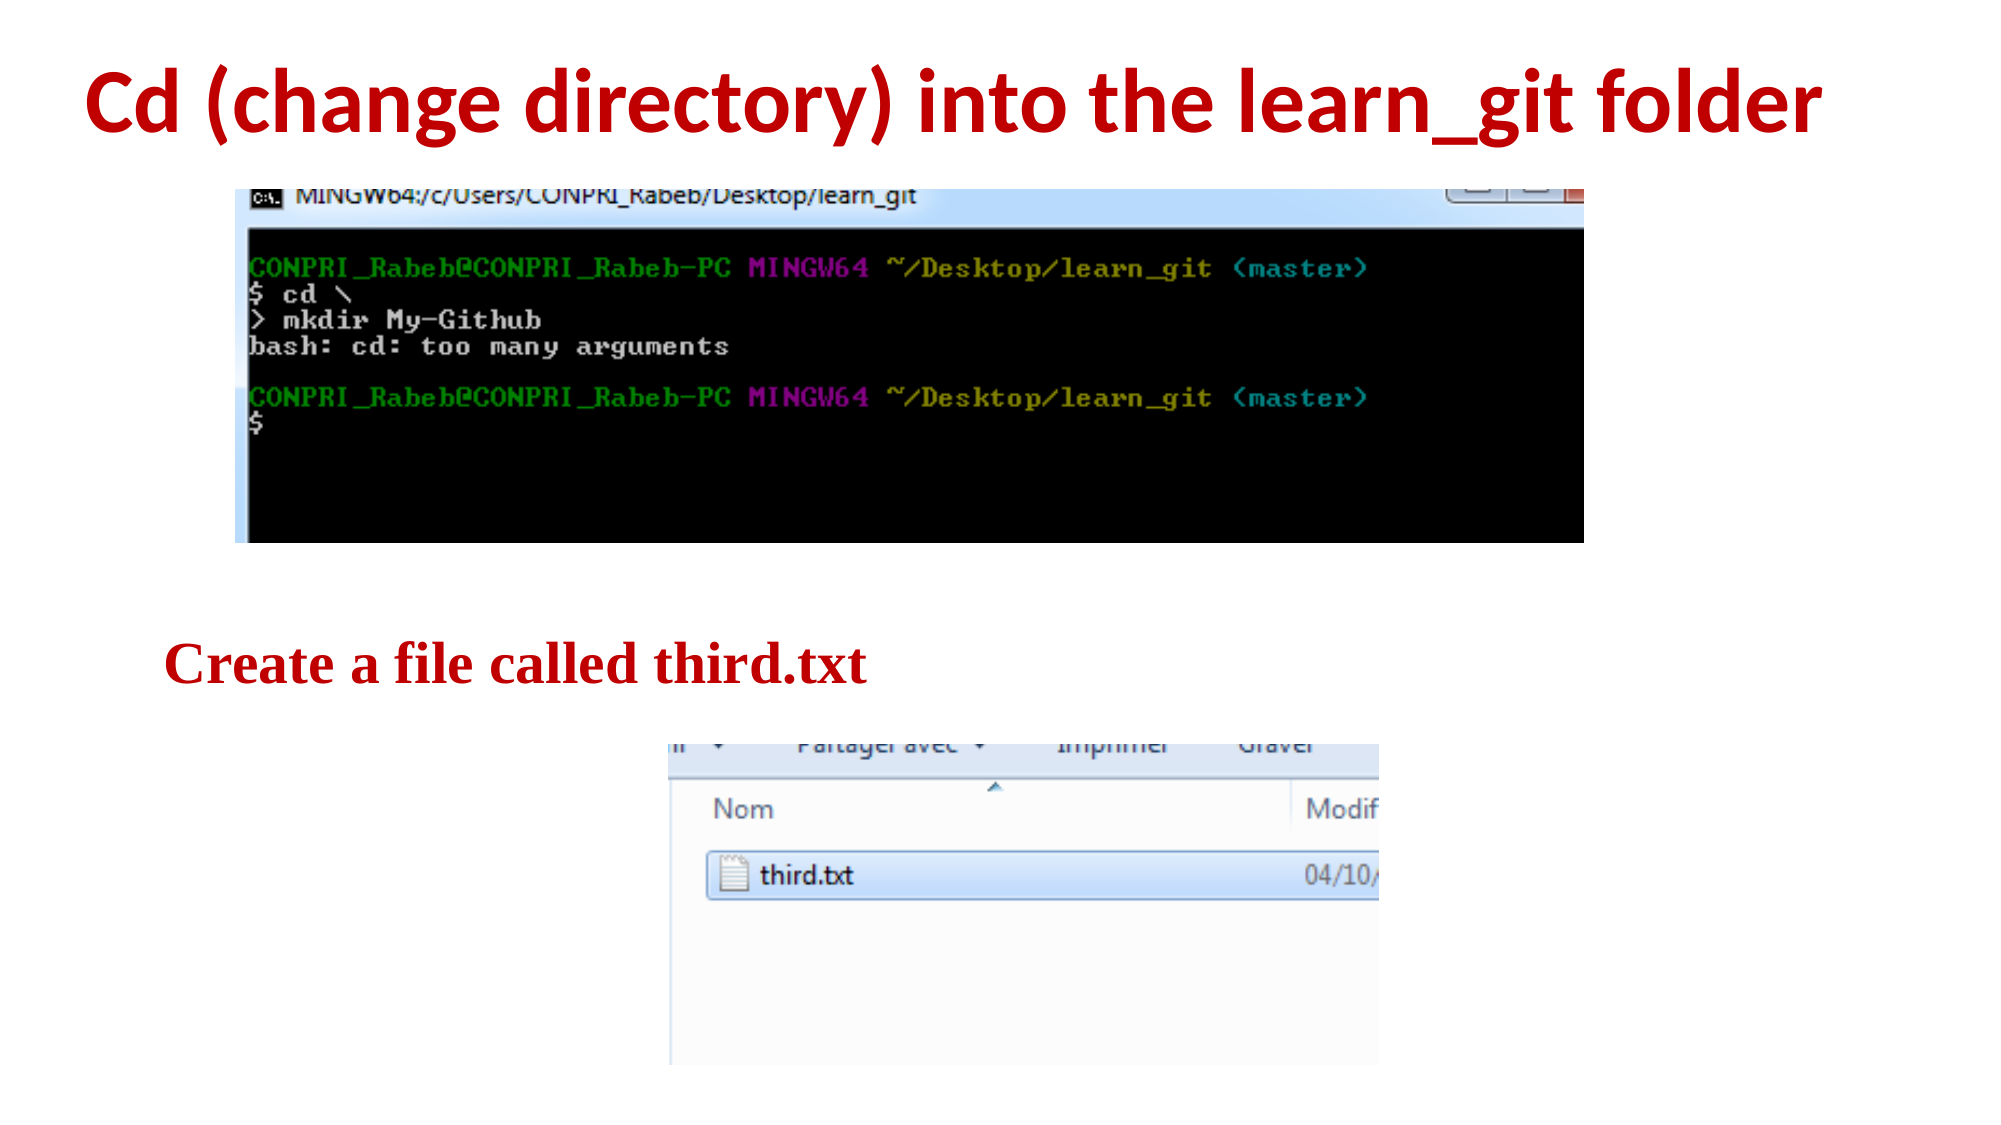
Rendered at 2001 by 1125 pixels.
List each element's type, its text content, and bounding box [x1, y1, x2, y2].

text_box Create a file called third.txt [0, 624, 1379, 843]
picture [235, 189, 1584, 543]
text_box Cd (change directory) into the learn_git folder [70, 33, 1896, 158]
picture [668, 744, 1379, 1065]
